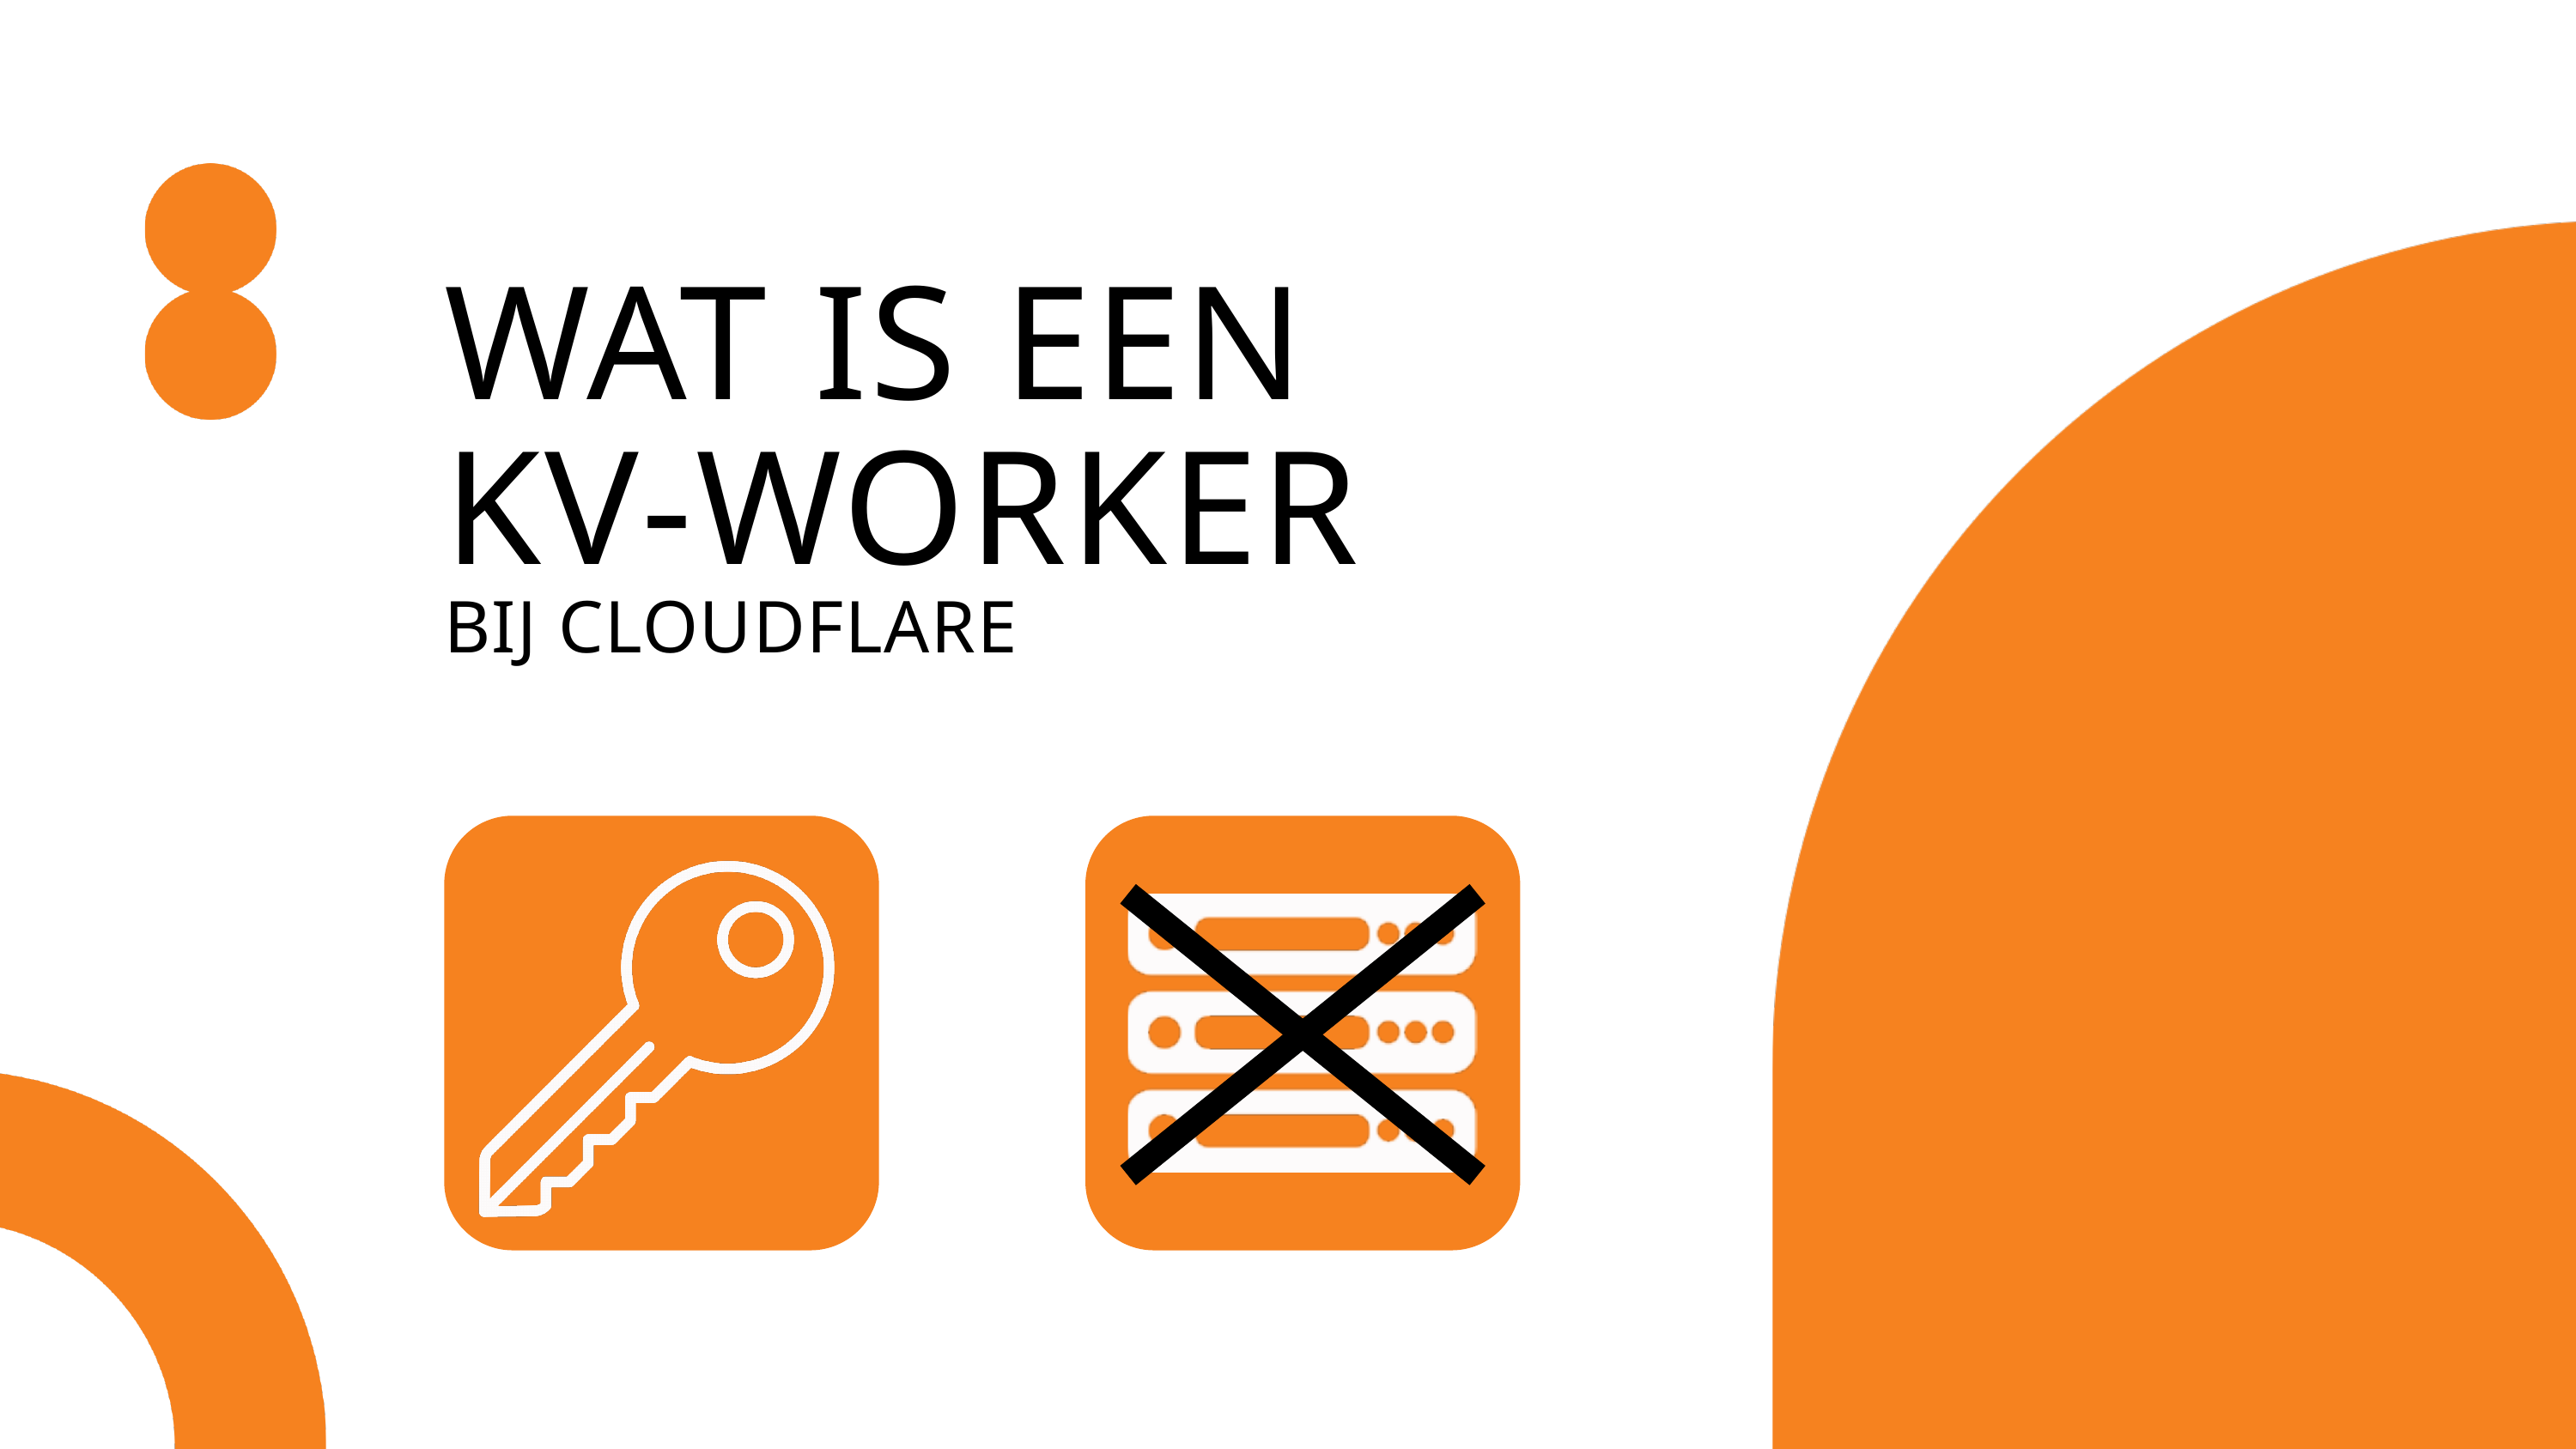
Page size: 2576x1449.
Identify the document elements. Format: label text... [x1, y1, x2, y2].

text_box WAT IS EEN KV-WORKER [444, 265, 1476, 592]
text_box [444, 815, 879, 1251]
text_box [144, 163, 277, 420]
text_box [0, 1070, 326, 1449]
text_box [1772, 221, 2576, 1449]
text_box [1084, 815, 1521, 1251]
text_box BIJ CLOUDFLARE [444, 592, 1476, 668]
